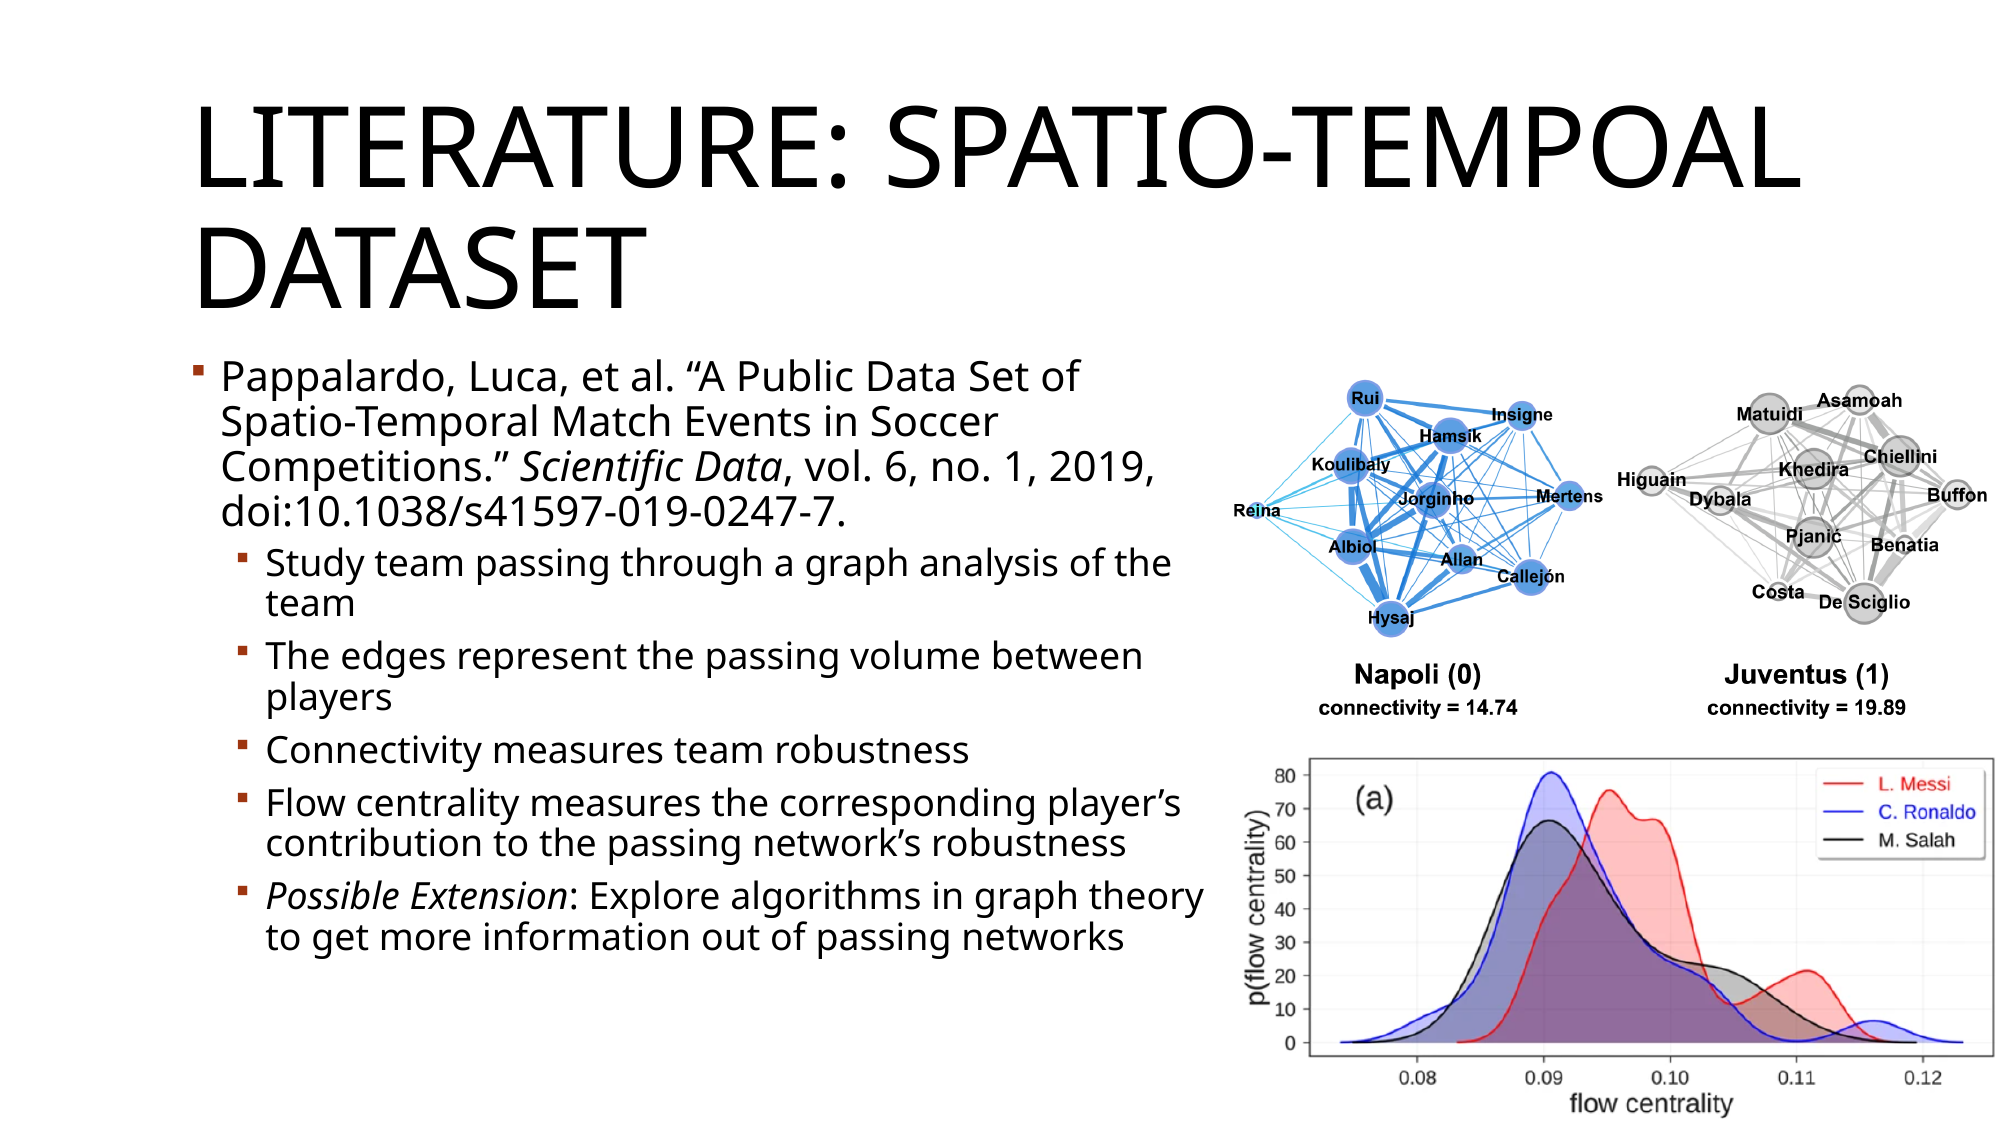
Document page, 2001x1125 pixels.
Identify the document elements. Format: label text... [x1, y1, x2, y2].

title Literature: Spatio-tempoal Dataset [175, 79, 1826, 344]
picture [1233, 379, 1988, 719]
list Pappalardo, Luca, et al. “A Public Data Set of Spatio-Temporal Match Events in Soccer Competitions.” Scientific Data, vol. 6, no. 1, 2019, doi:10.1038/s41597-019-0247-7. Study team passing through a graph analysis of the team The edges represent the passing volume between players Connectivity measures team robustness Flow centrality measures the corresponding player’s contribution to the passing network’s robustness Possible Extension: Explore algorithms in graph theory to get more information out of passing networks [175, 348, 1239, 1013]
picture [1233, 745, 2000, 1125]
